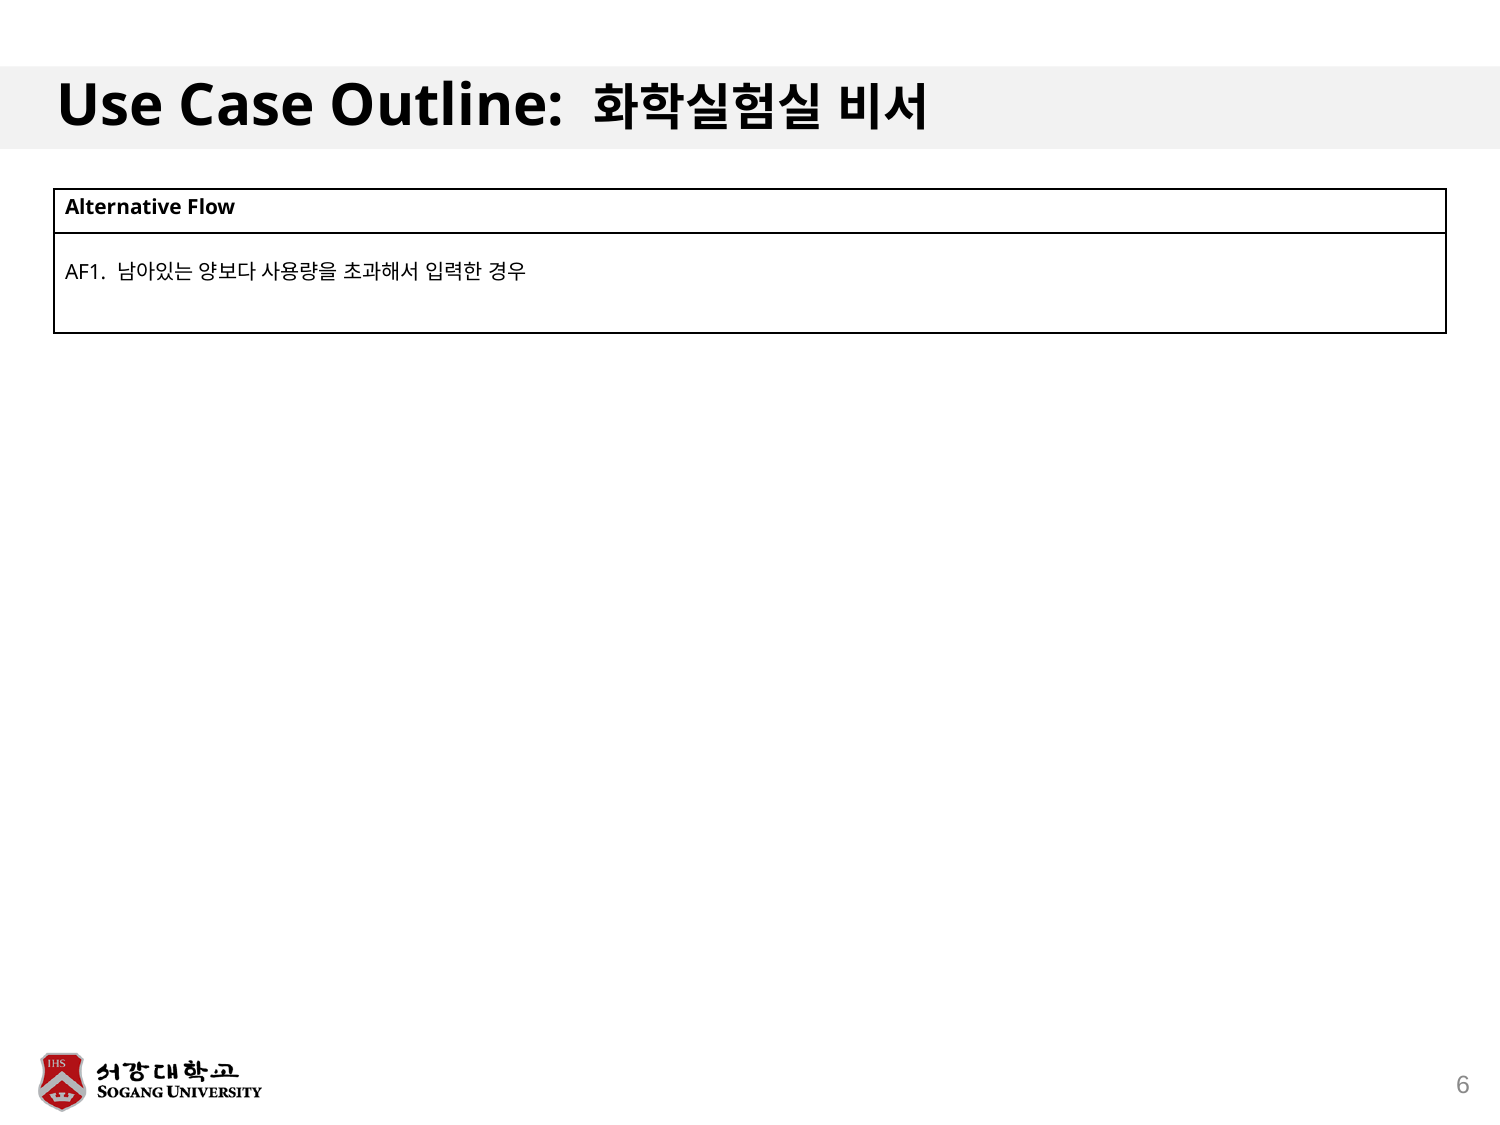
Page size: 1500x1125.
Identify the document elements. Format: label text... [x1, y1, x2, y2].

slide_number 6 [1147, 1053, 1485, 1114]
table_cell AF1. 남아있는 양보다 사용량을 초과해서 입력한 경우 [55, 234, 1445, 332]
picture [0, 1031, 294, 1125]
title Use Case Outline: 화학실험실 비서 [41, 64, 1459, 149]
table_header Alternative Flow [55, 190, 1445, 232]
